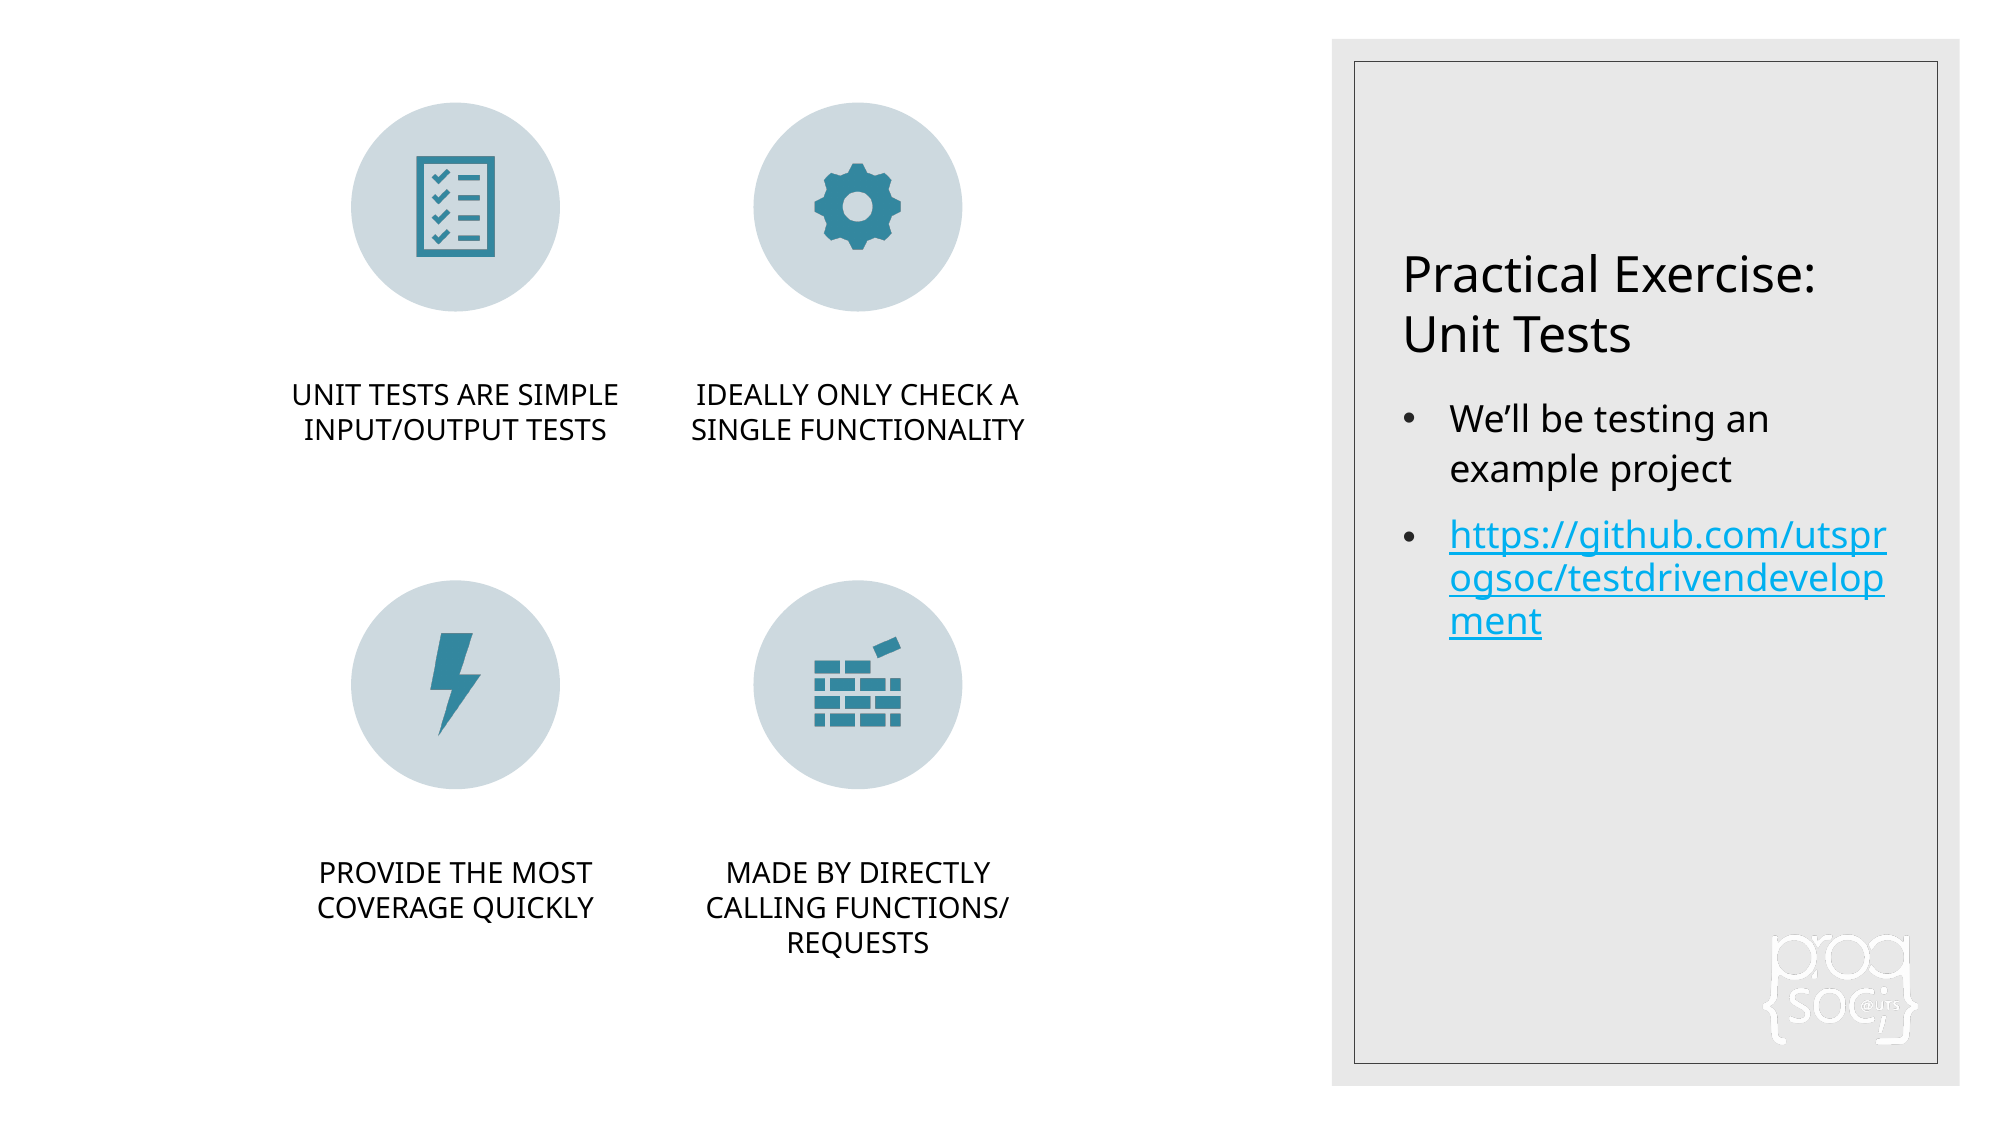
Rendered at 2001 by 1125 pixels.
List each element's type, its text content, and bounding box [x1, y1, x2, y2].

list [131, 99, 1182, 975]
picture [1760, 932, 1921, 1047]
title Practical Exercise: Unit Tests [1387, 99, 1907, 370]
list We’ll be testing an example project https://github.com/utsprogsoc/testdrivendevelopment [1387, 383, 1907, 975]
